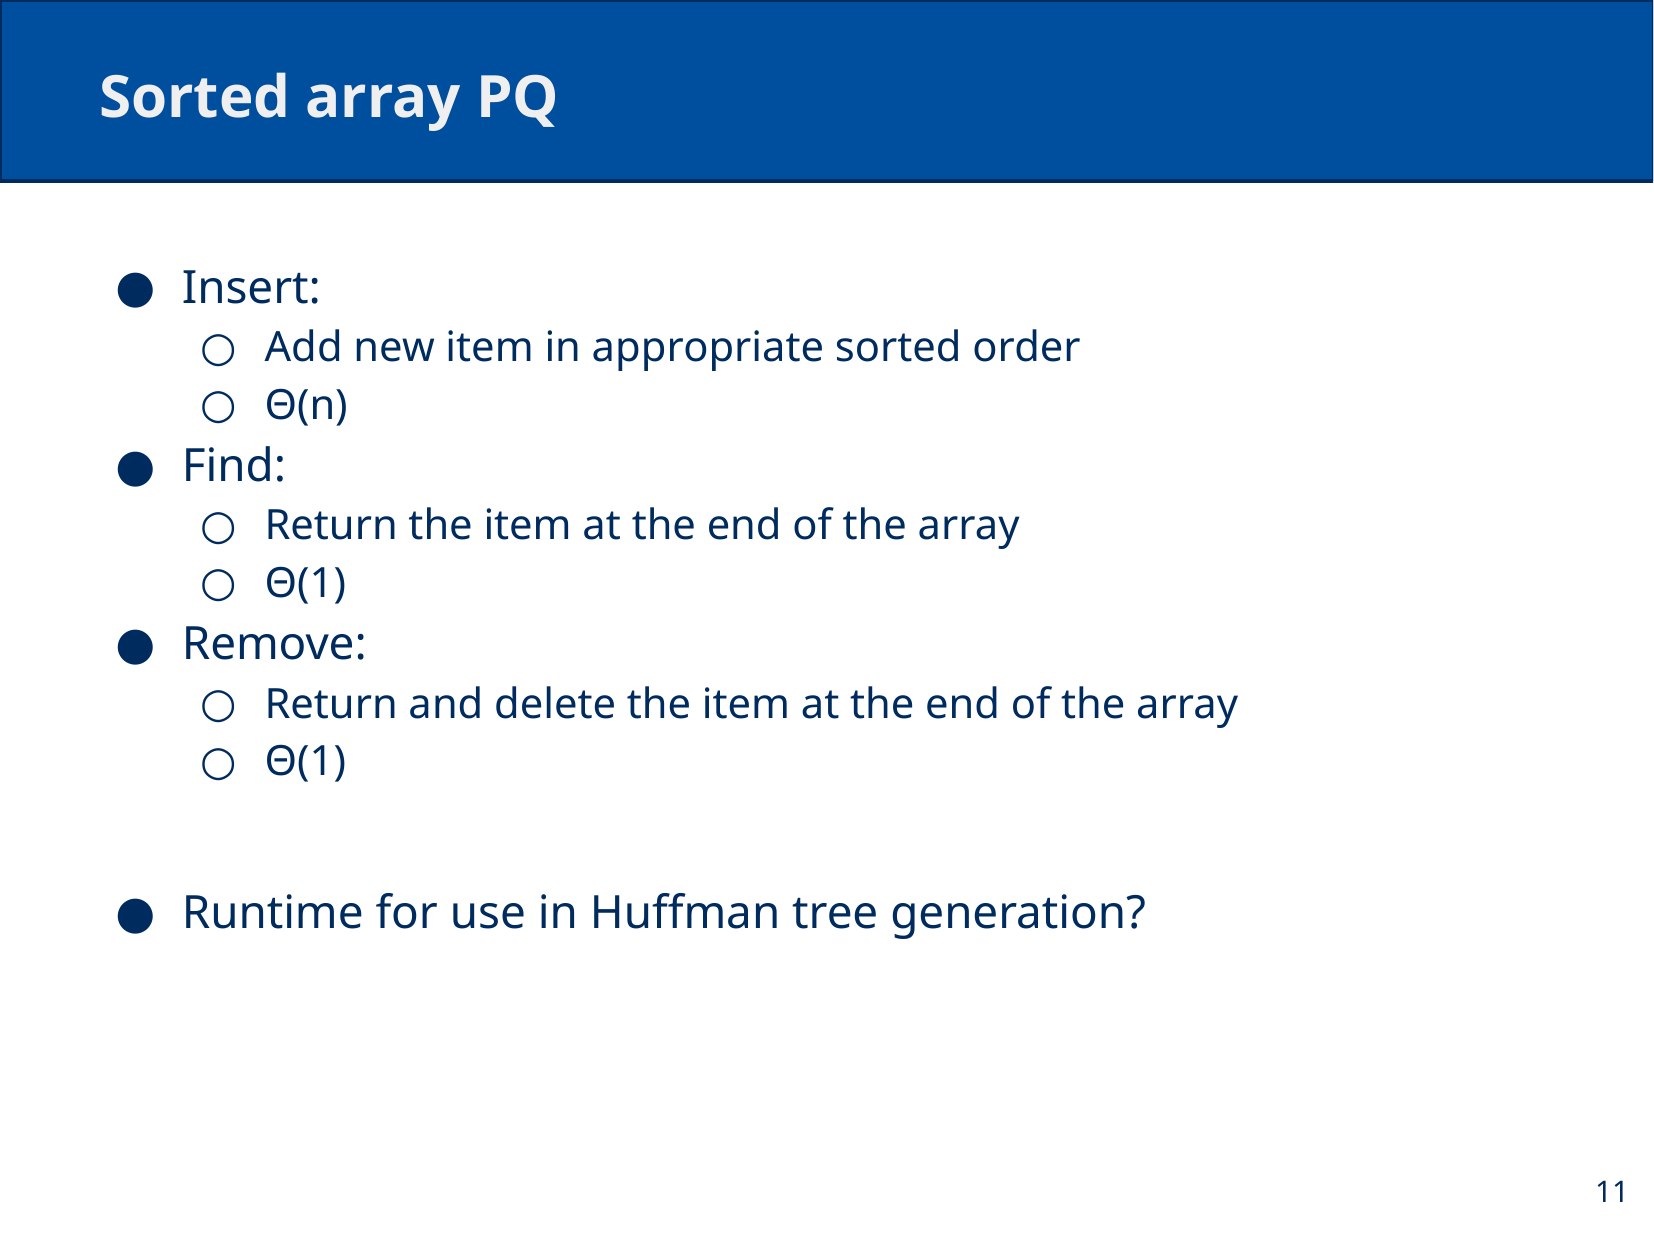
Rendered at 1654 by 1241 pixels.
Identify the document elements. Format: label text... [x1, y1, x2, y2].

slide_number 11 [1546, 1145, 1647, 1241]
title Sorted array PQ [82, 36, 1571, 146]
list Insert: Add new item in appropriate sorted order Θ(n) Find: Return the item at the end of the array Θ(1) Remove: Return and delete the item at the end of the array Θ(1) Runtime for use in Huffman tree generation? [82, 232, 1571, 1188]
